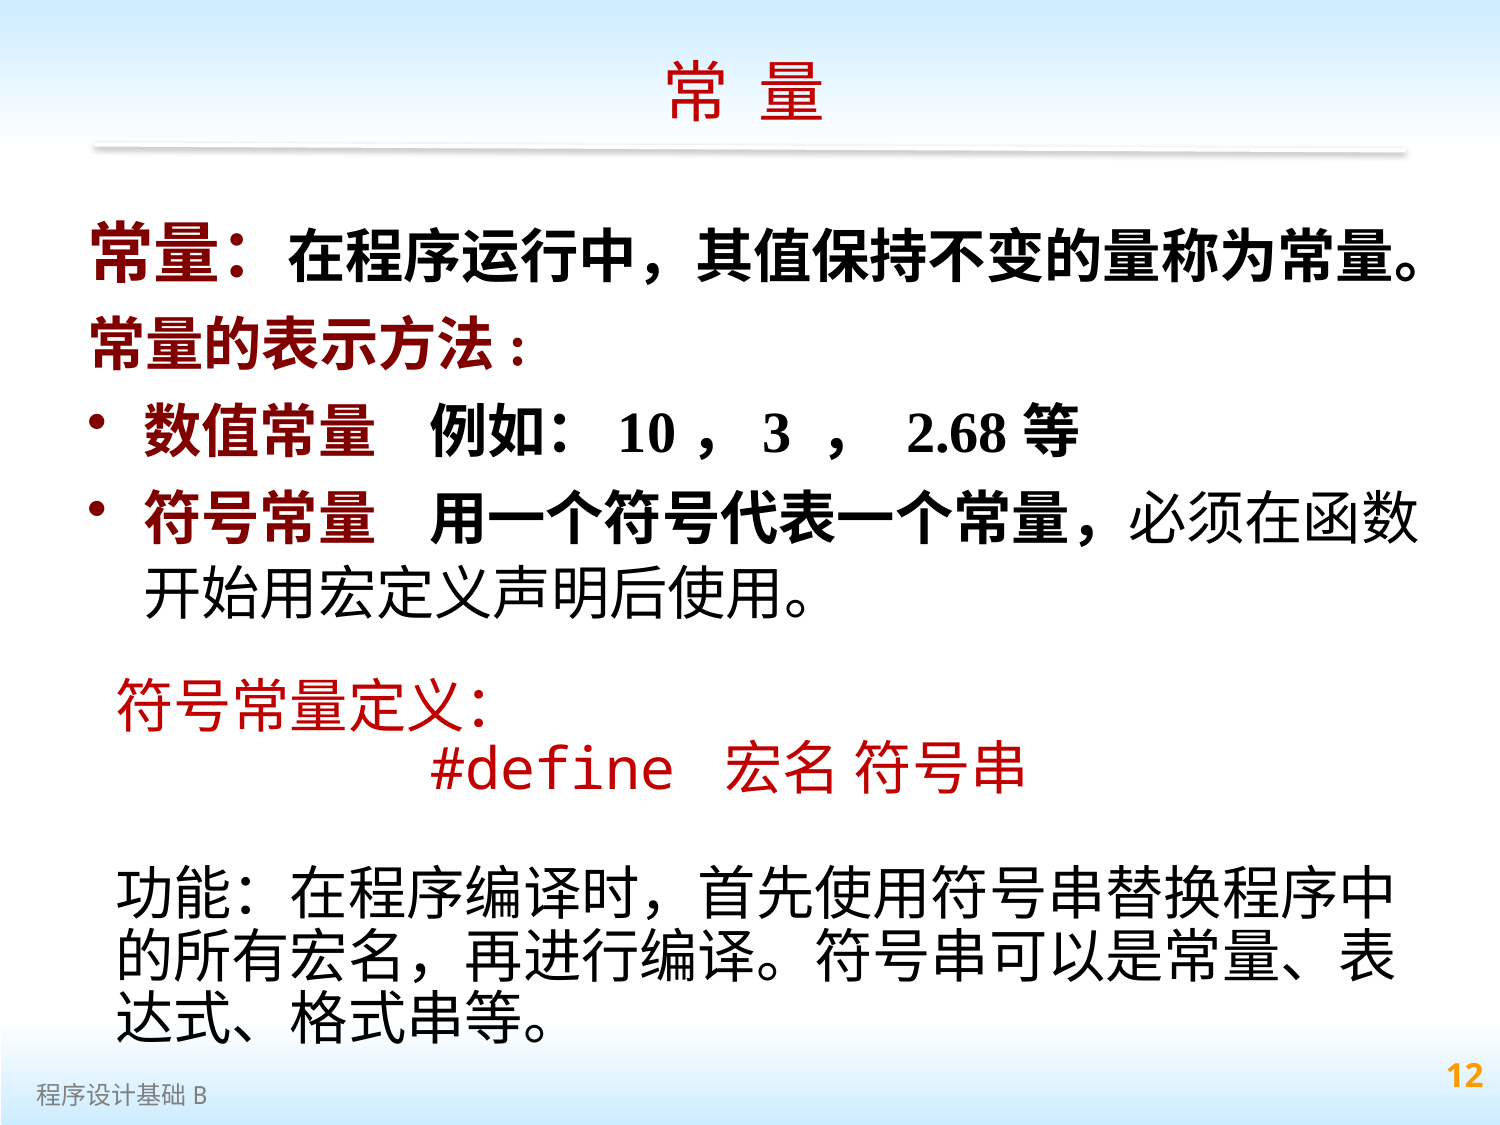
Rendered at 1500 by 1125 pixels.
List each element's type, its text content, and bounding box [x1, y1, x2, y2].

slide_number 12 [1080, 1046, 1499, 1106]
text_box 符号常量定义： #define 宏名 符号串 功能：在程序编译时，首先使用符号串替换程序中的所有宏名，再进行编译。符号串可以是常量、表达式、格式串等。 [100, 668, 1432, 1071]
list 常量：在程序运行中，其值保持不变的量称为常量。 常量的表示方法: 数值常量 例如：10，3 ， 2.68等 符号常量 用一个符号代表一个常量，必须在函数开始用宏定义声明后使用。 [71, 208, 1483, 622]
text_box 常 量 [88, 42, 1400, 138]
